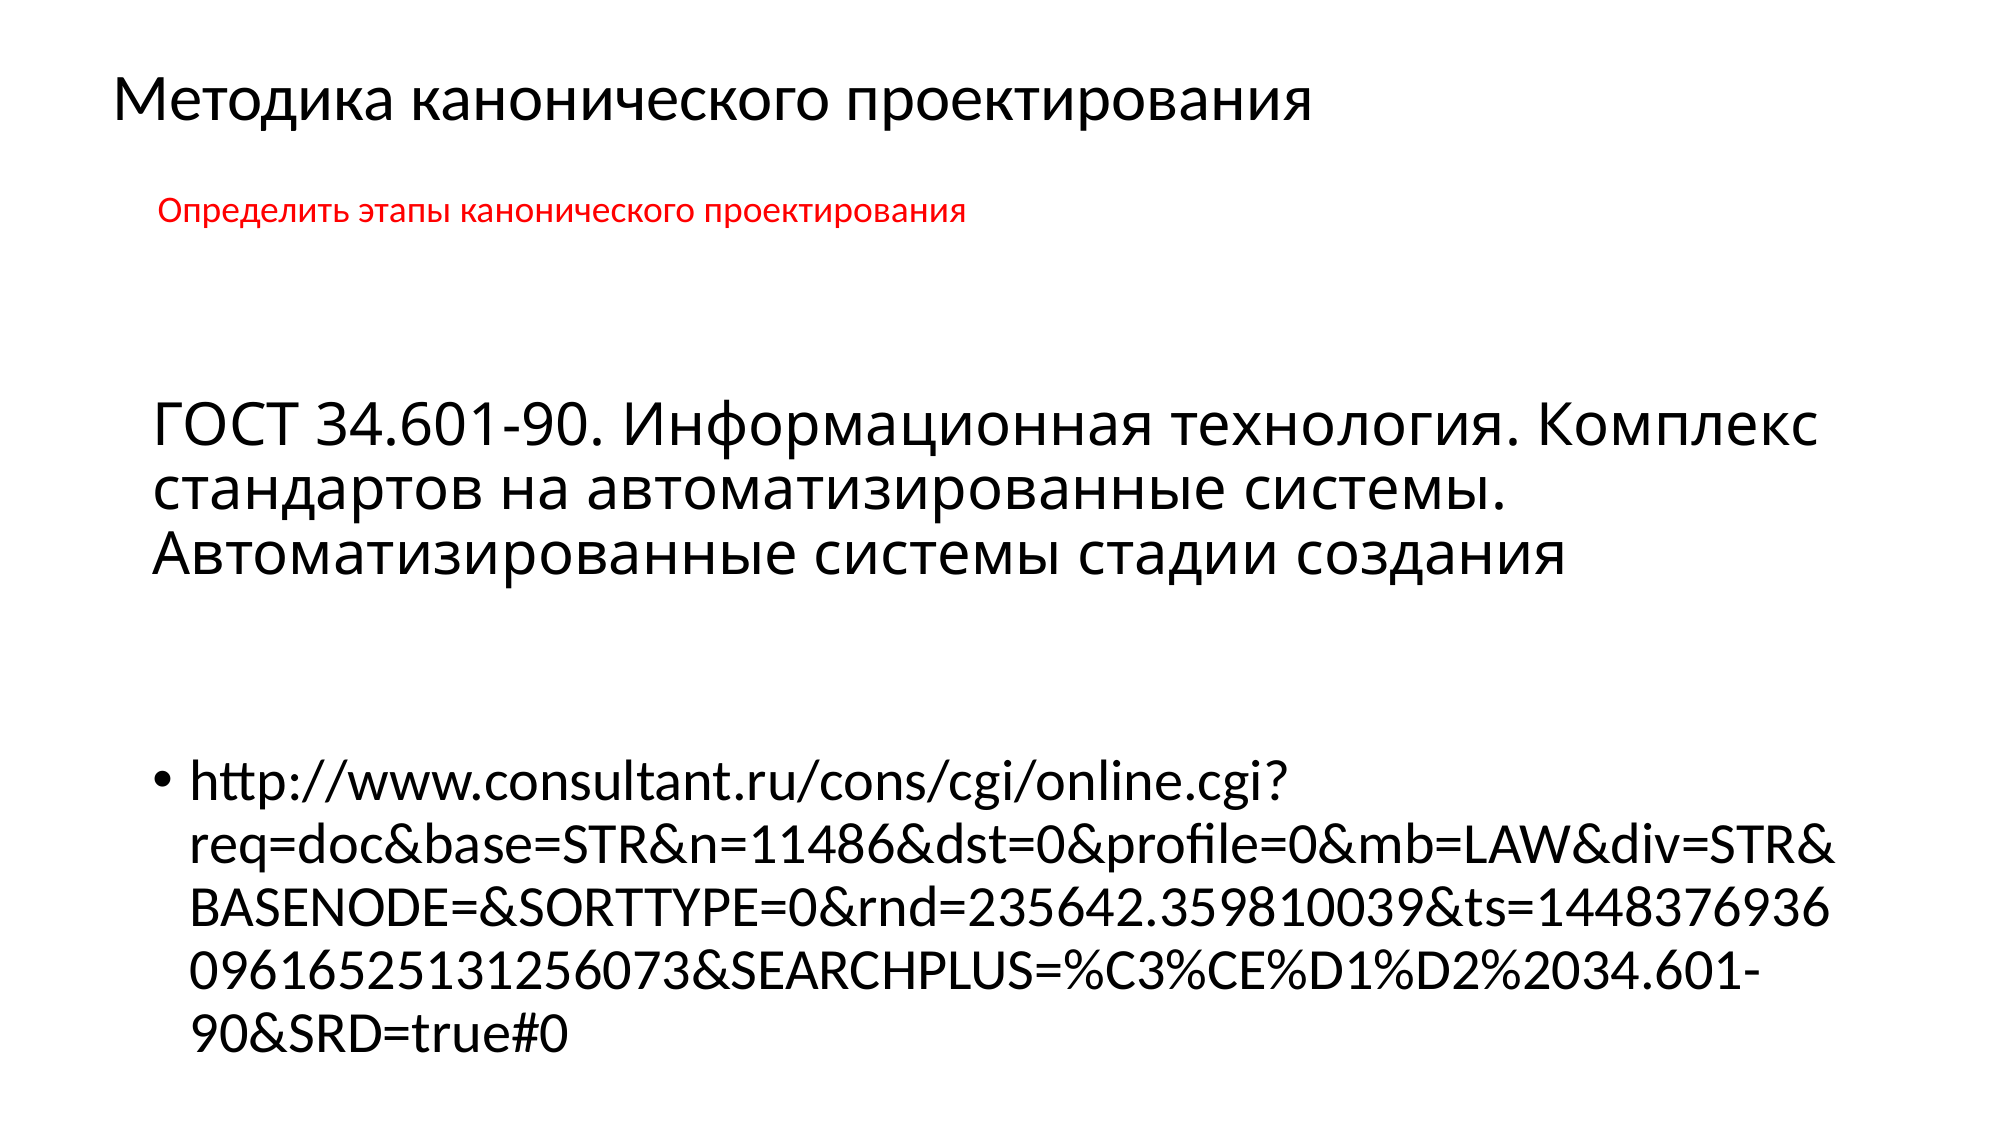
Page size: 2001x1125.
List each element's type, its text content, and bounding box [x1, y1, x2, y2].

text_box Определить этапы канонического проектирования [142, 177, 983, 238]
text_box Методика канонического проектирования [97, 46, 1330, 142]
title ГОСТ 34.601-90. Информационная технология. Комплекс стандартов на автоматизированные системы. Автоматизированные системы стадии создания [137, 378, 1863, 603]
list http://www.consultant.ru/cons/cgi/online.cgi?req=doc&base=STR&n=11486&dst=0&profile=0&mb=LAW&div=STR&BASENODE=&SORTTYPE=0&rnd=235642.359810039&ts=144837693609616525131256073&SEARCHPLUS=%C3%CE%D1%D2%2034.601-90&SRD=true#0 [137, 742, 1863, 1014]
